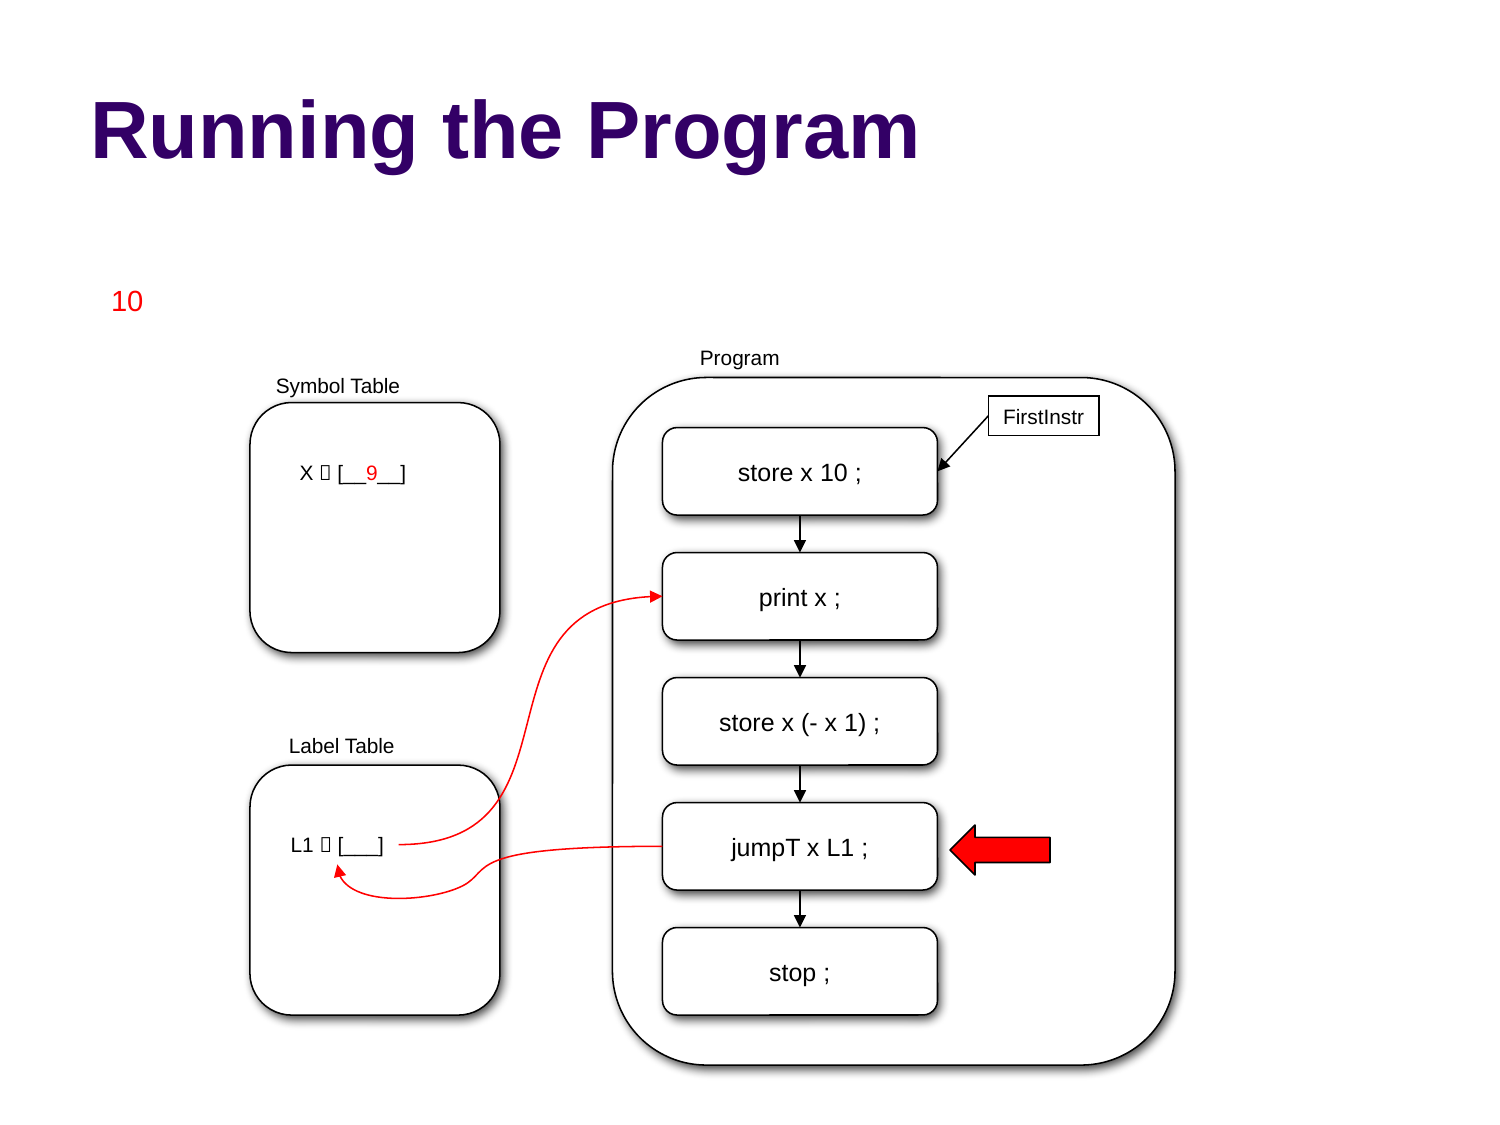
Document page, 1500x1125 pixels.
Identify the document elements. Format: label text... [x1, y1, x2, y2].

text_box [249, 337, 1176, 1066]
title Running the Program [75, 20, 1313, 233]
text_box 10 [96, 274, 167, 325]
